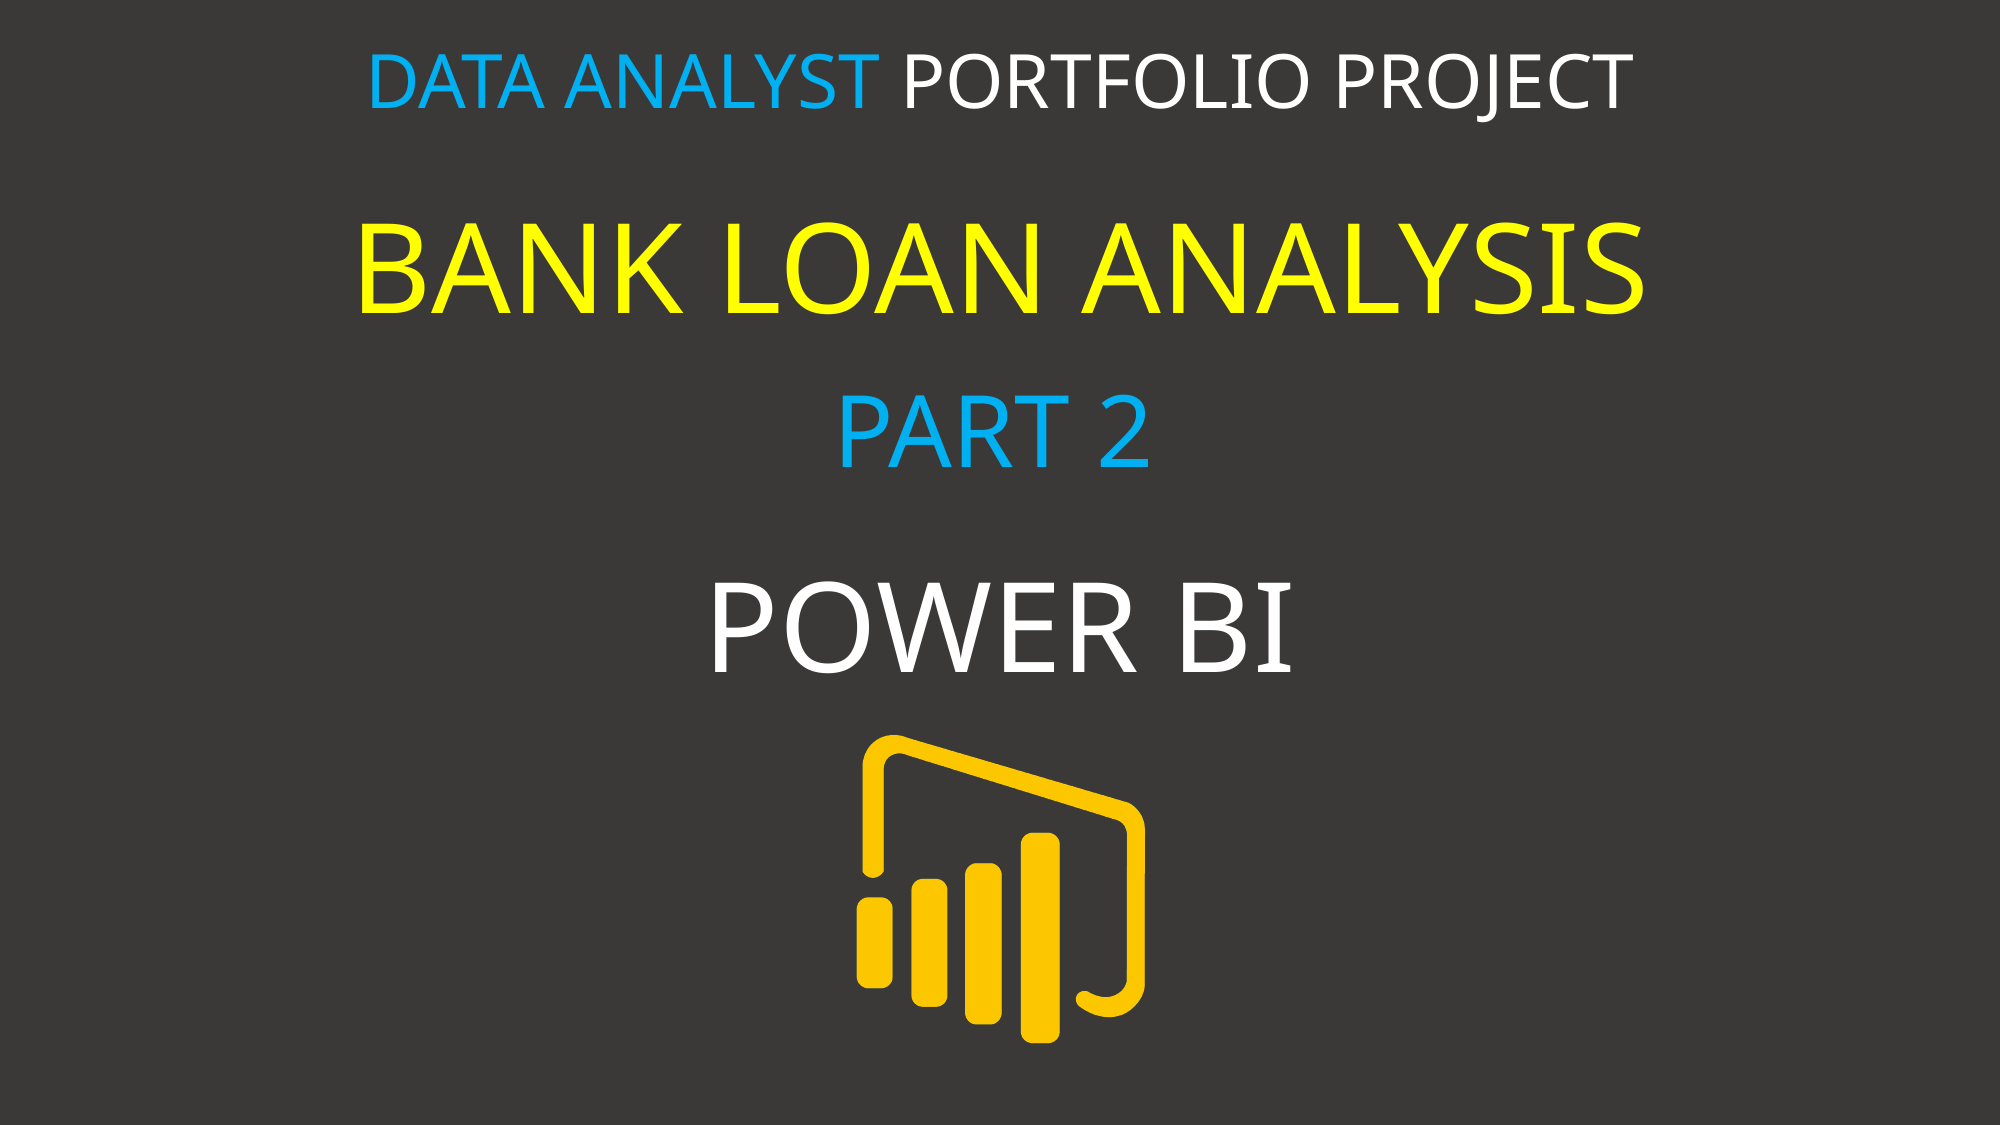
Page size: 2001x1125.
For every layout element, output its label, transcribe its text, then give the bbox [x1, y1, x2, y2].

text_box BANK LOAN ANALYSIS [78, 180, 1922, 346]
text_box PART 2 [818, 360, 1182, 495]
text_box DATA ANALYST PORTFOLIO PROJECT [0, 25, 2000, 131]
text_box POWER BI [438, 540, 1562, 706]
picture [702, 721, 1297, 1056]
